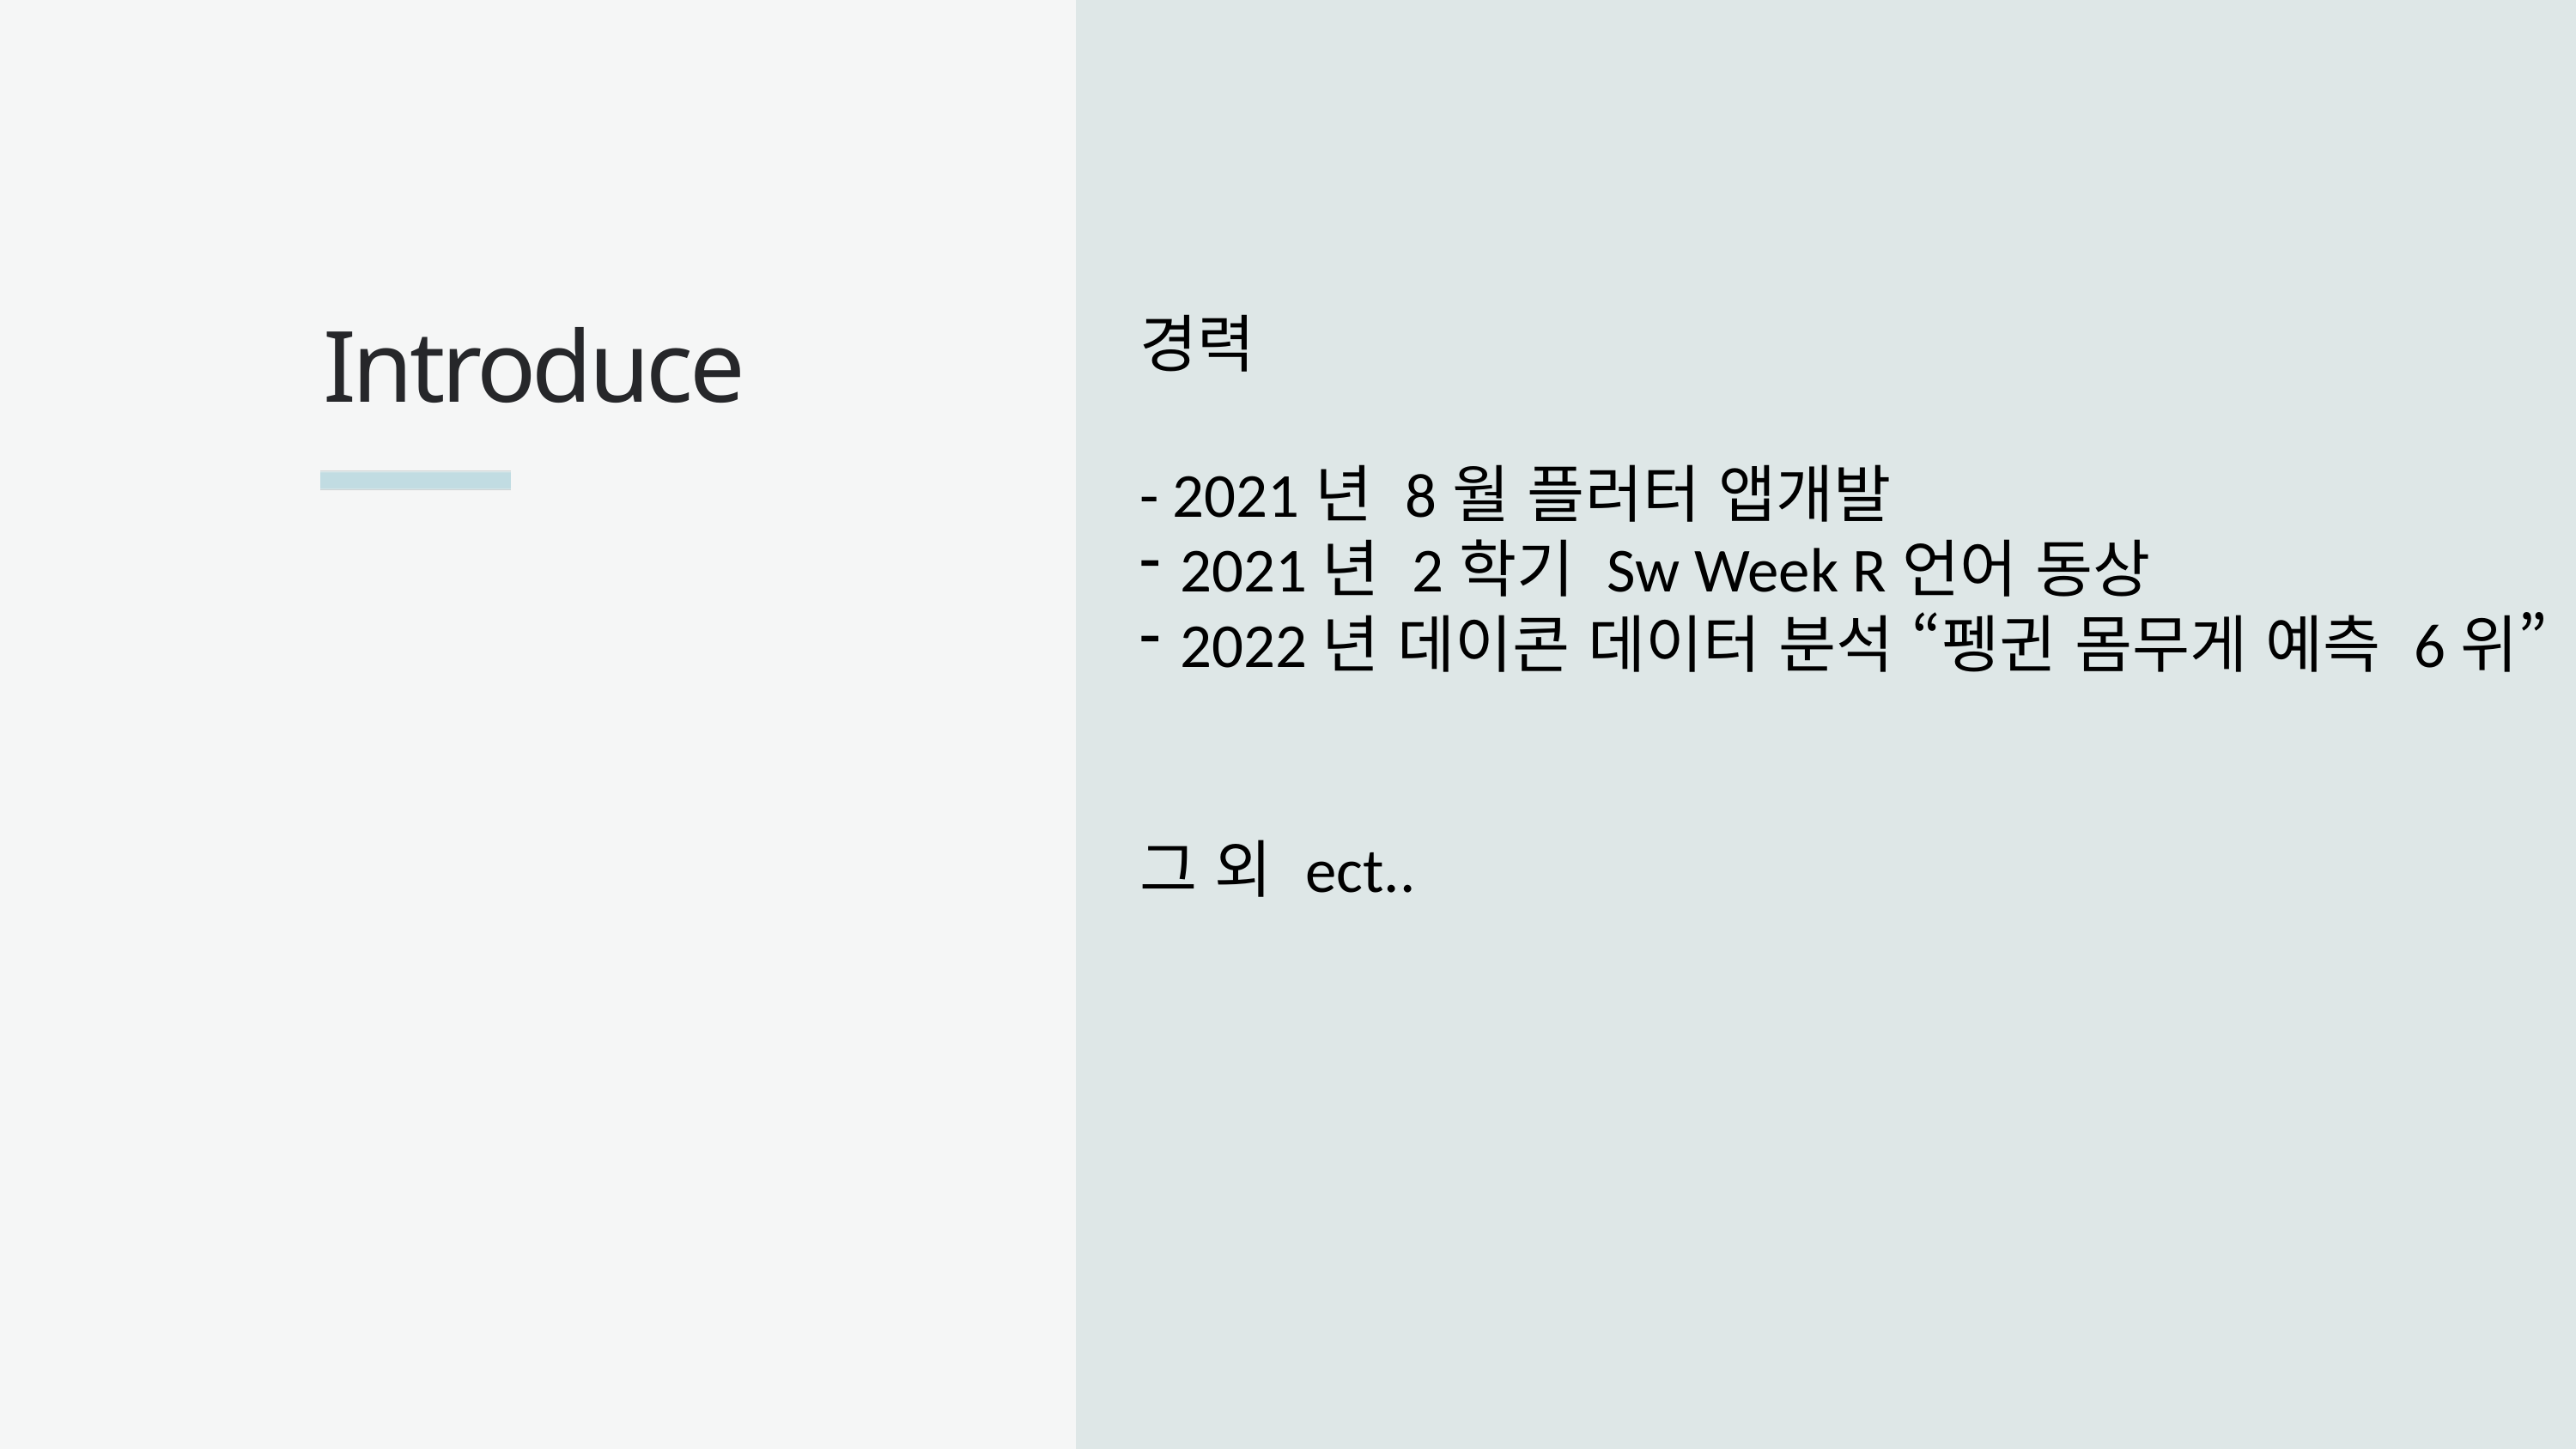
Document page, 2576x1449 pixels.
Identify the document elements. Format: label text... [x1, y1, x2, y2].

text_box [320, 445, 512, 516]
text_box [1076, 0, 2576, 1449]
text_box Introduce [310, 297, 1072, 429]
